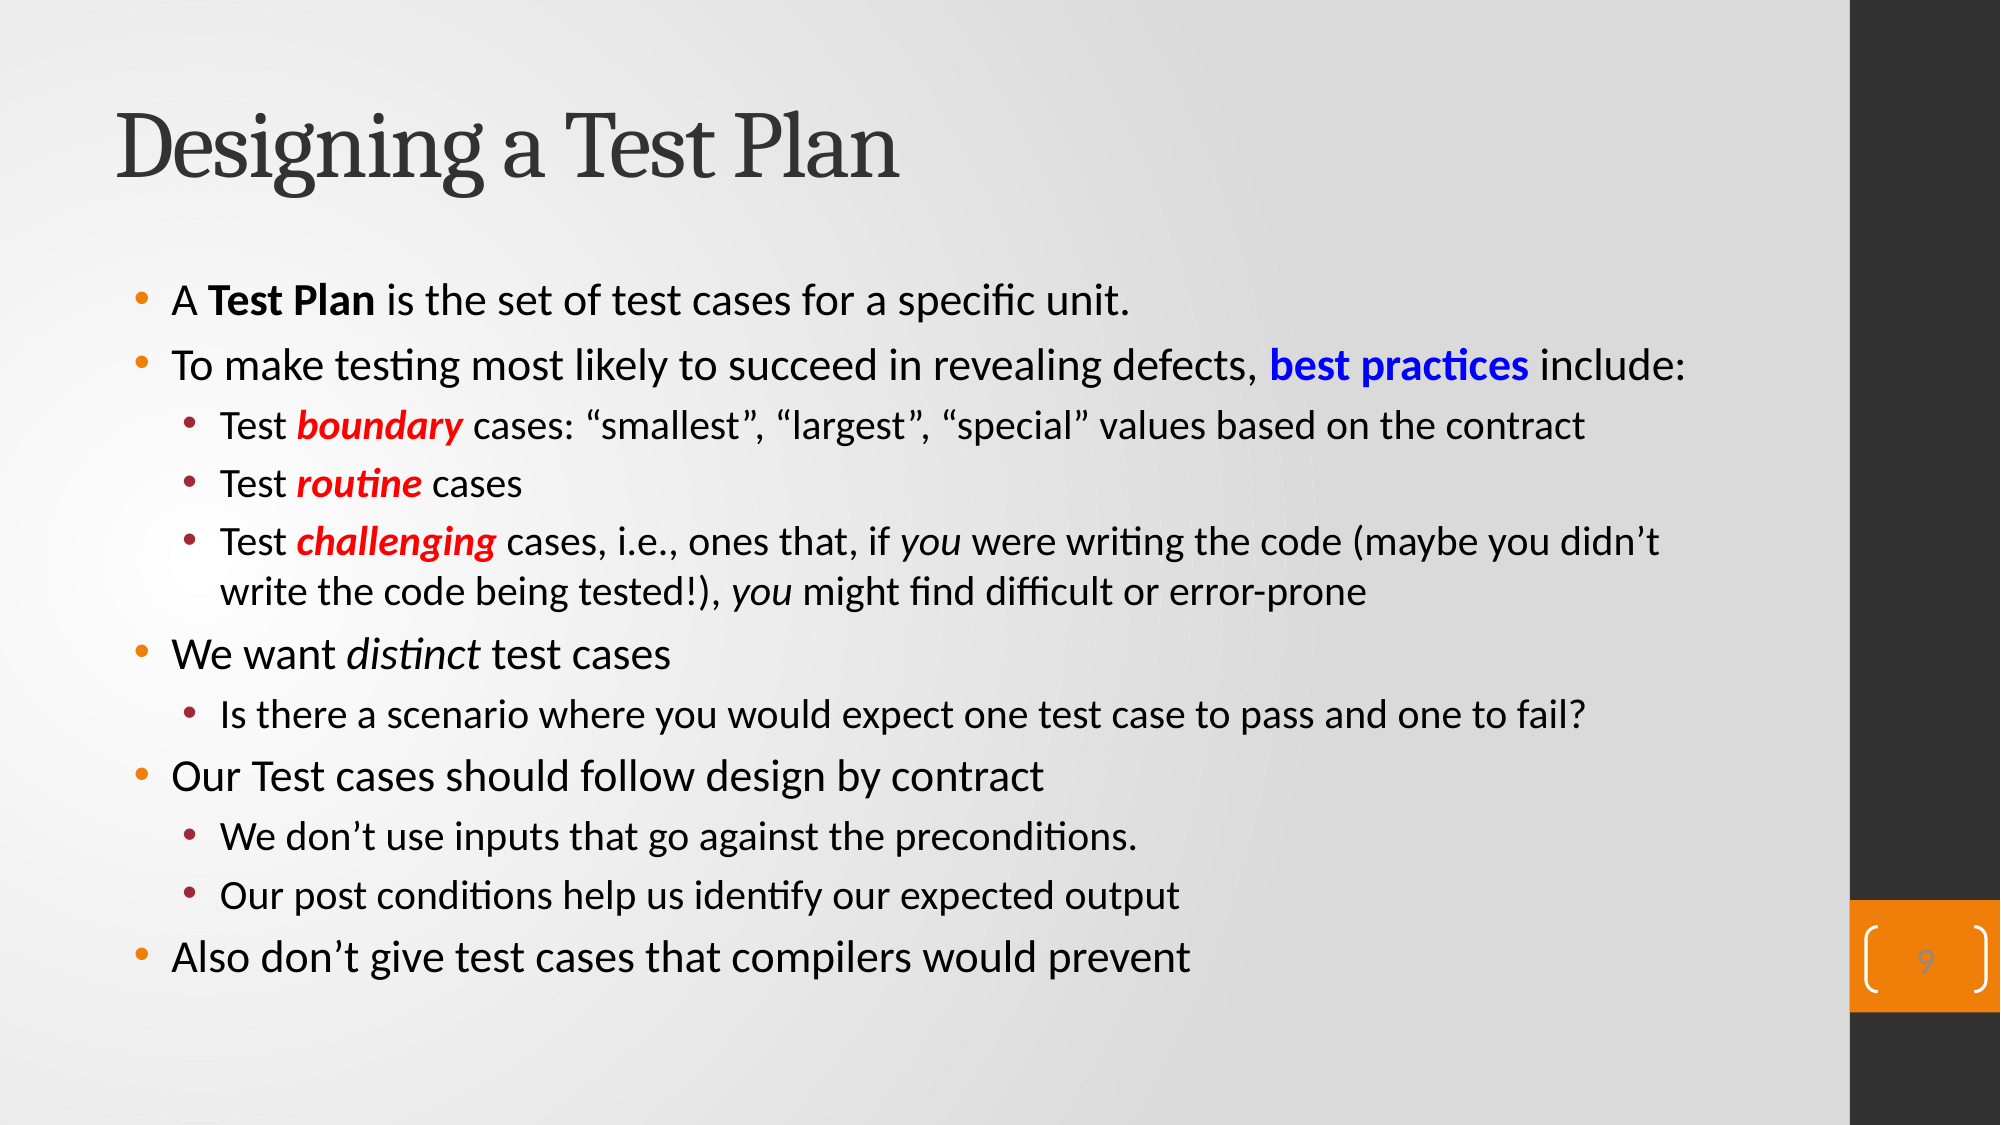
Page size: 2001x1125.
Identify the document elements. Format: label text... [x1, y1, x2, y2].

list A Test Plan is the set of test cases for a specific unit. To make testing most likely to succeed in revealing defects, best practices include: Test boundary cases: “smallest”, “largest”, “special” values based on the contract Test routine cases Test challenging cases, i.e., ones that, if you were writing the code (maybe you didn’t write the code being tested!), you might find difficult or error-prone We want distinct test cases Is there a scenario where you would expect one test case to pass and one to fail? Our Test cases should follow design by contract We don’t use inputs that go against the preconditions. Our post conditions help us identify our expected output Also don’t give test cases that compilers would prevent [99, 262, 1767, 1050]
title Designing a Test Plan [99, 45, 1767, 233]
slide_number 9 [1864, 925, 1988, 994]
